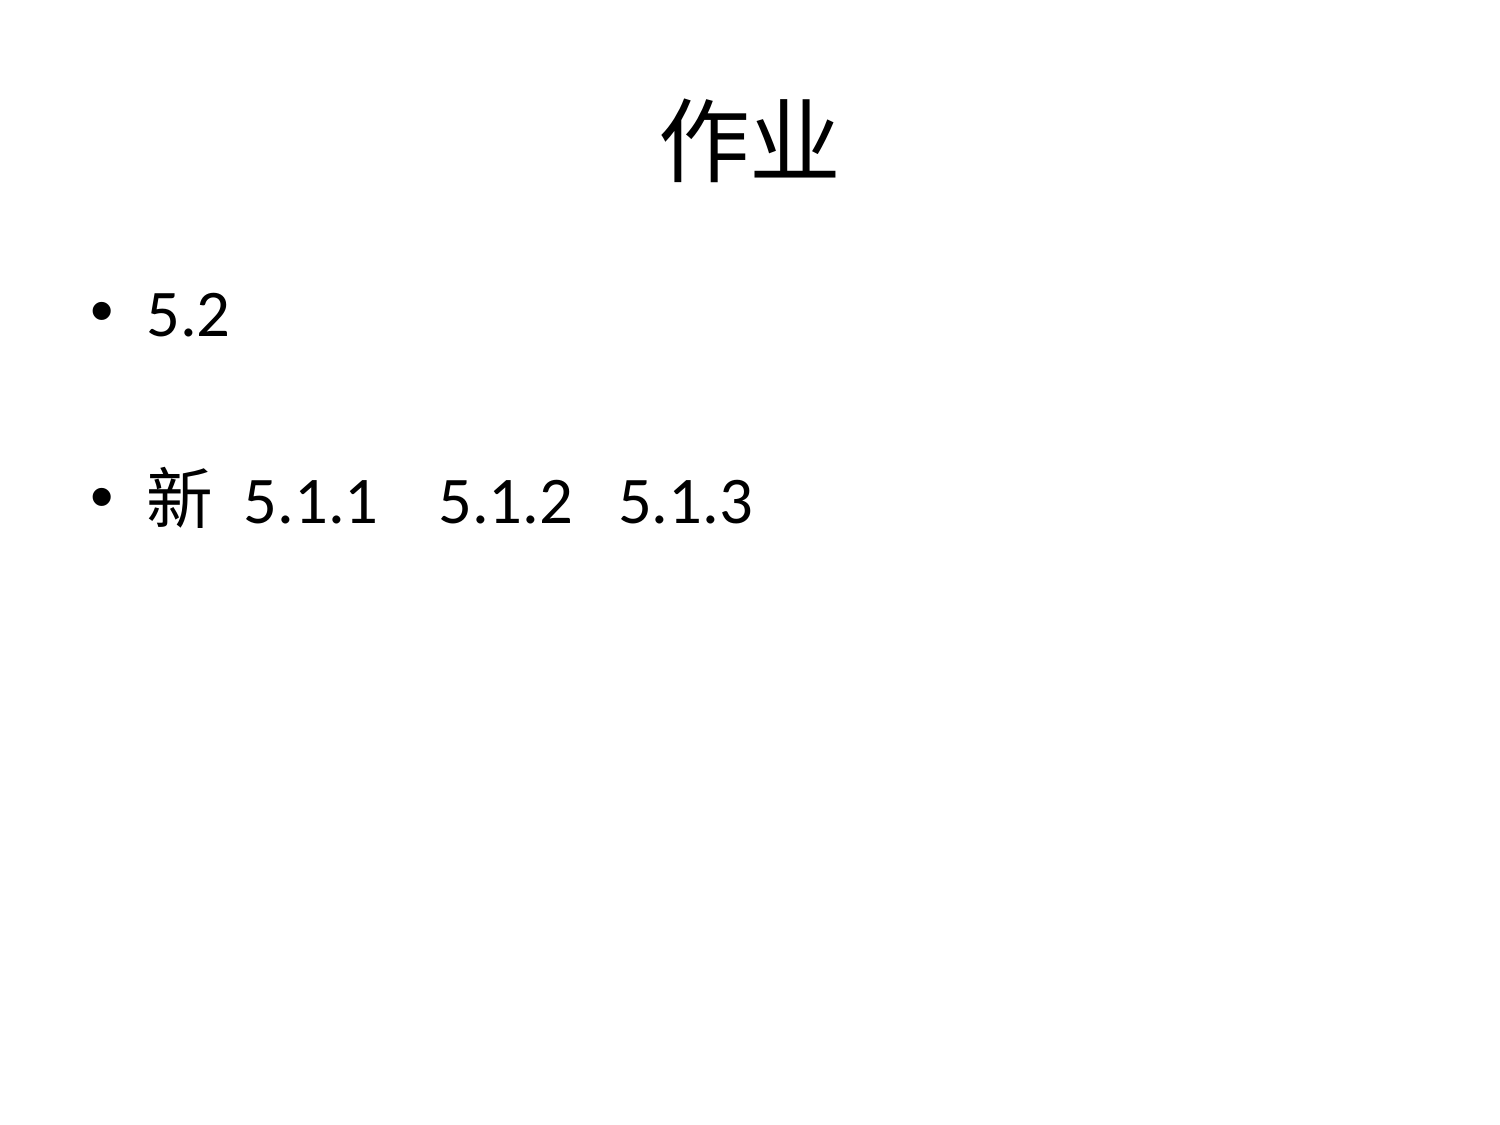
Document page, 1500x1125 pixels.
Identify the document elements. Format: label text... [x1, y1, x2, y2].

title 作业 [75, 45, 1425, 233]
list 5.2 新 5.1.1 5.1.2 5.1.3 [75, 262, 1425, 1005]
